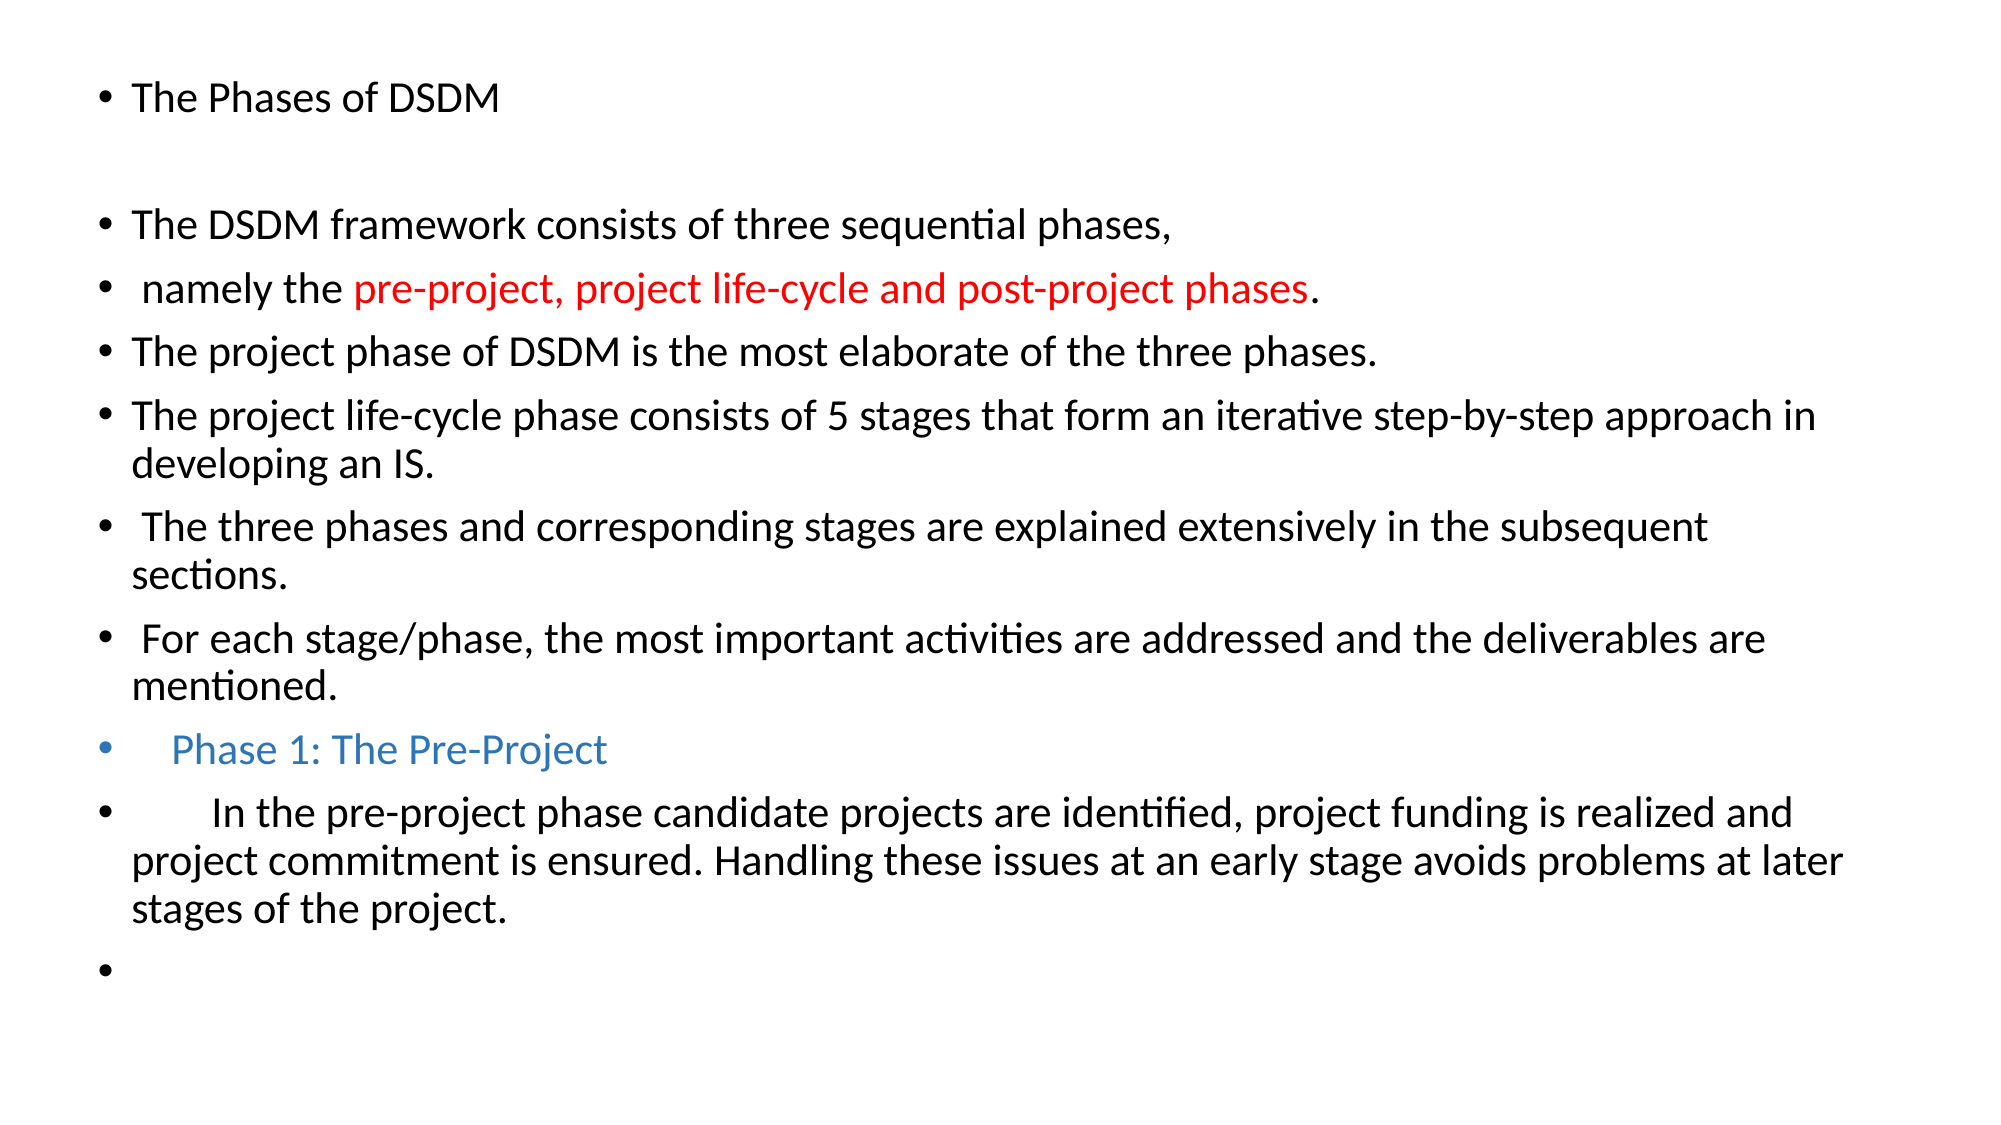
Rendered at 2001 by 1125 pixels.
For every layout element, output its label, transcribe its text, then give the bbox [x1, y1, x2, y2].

list The Phases of DSDM The DSDM framework consists of three sequential phases, namely the pre-project, project life-cycle and post-project phases. The project phase of DSDM is the most elaborate of the three phases. The project life-cycle phase consists of 5 stages that form an iterative step-by-step approach in developing an IS. The three phases and corresponding stages are explained extensively in the subsequent sections. For each stage/phase, the most important activities are addressed and the deliverables are mentioned. Phase 1: The Pre-Project In the pre-project phase candidate projects are identified, project funding is realized and project commitment is ensured. Handling these issues at an early stage avoids problems at later stages of the project. [82, 67, 1863, 1014]
